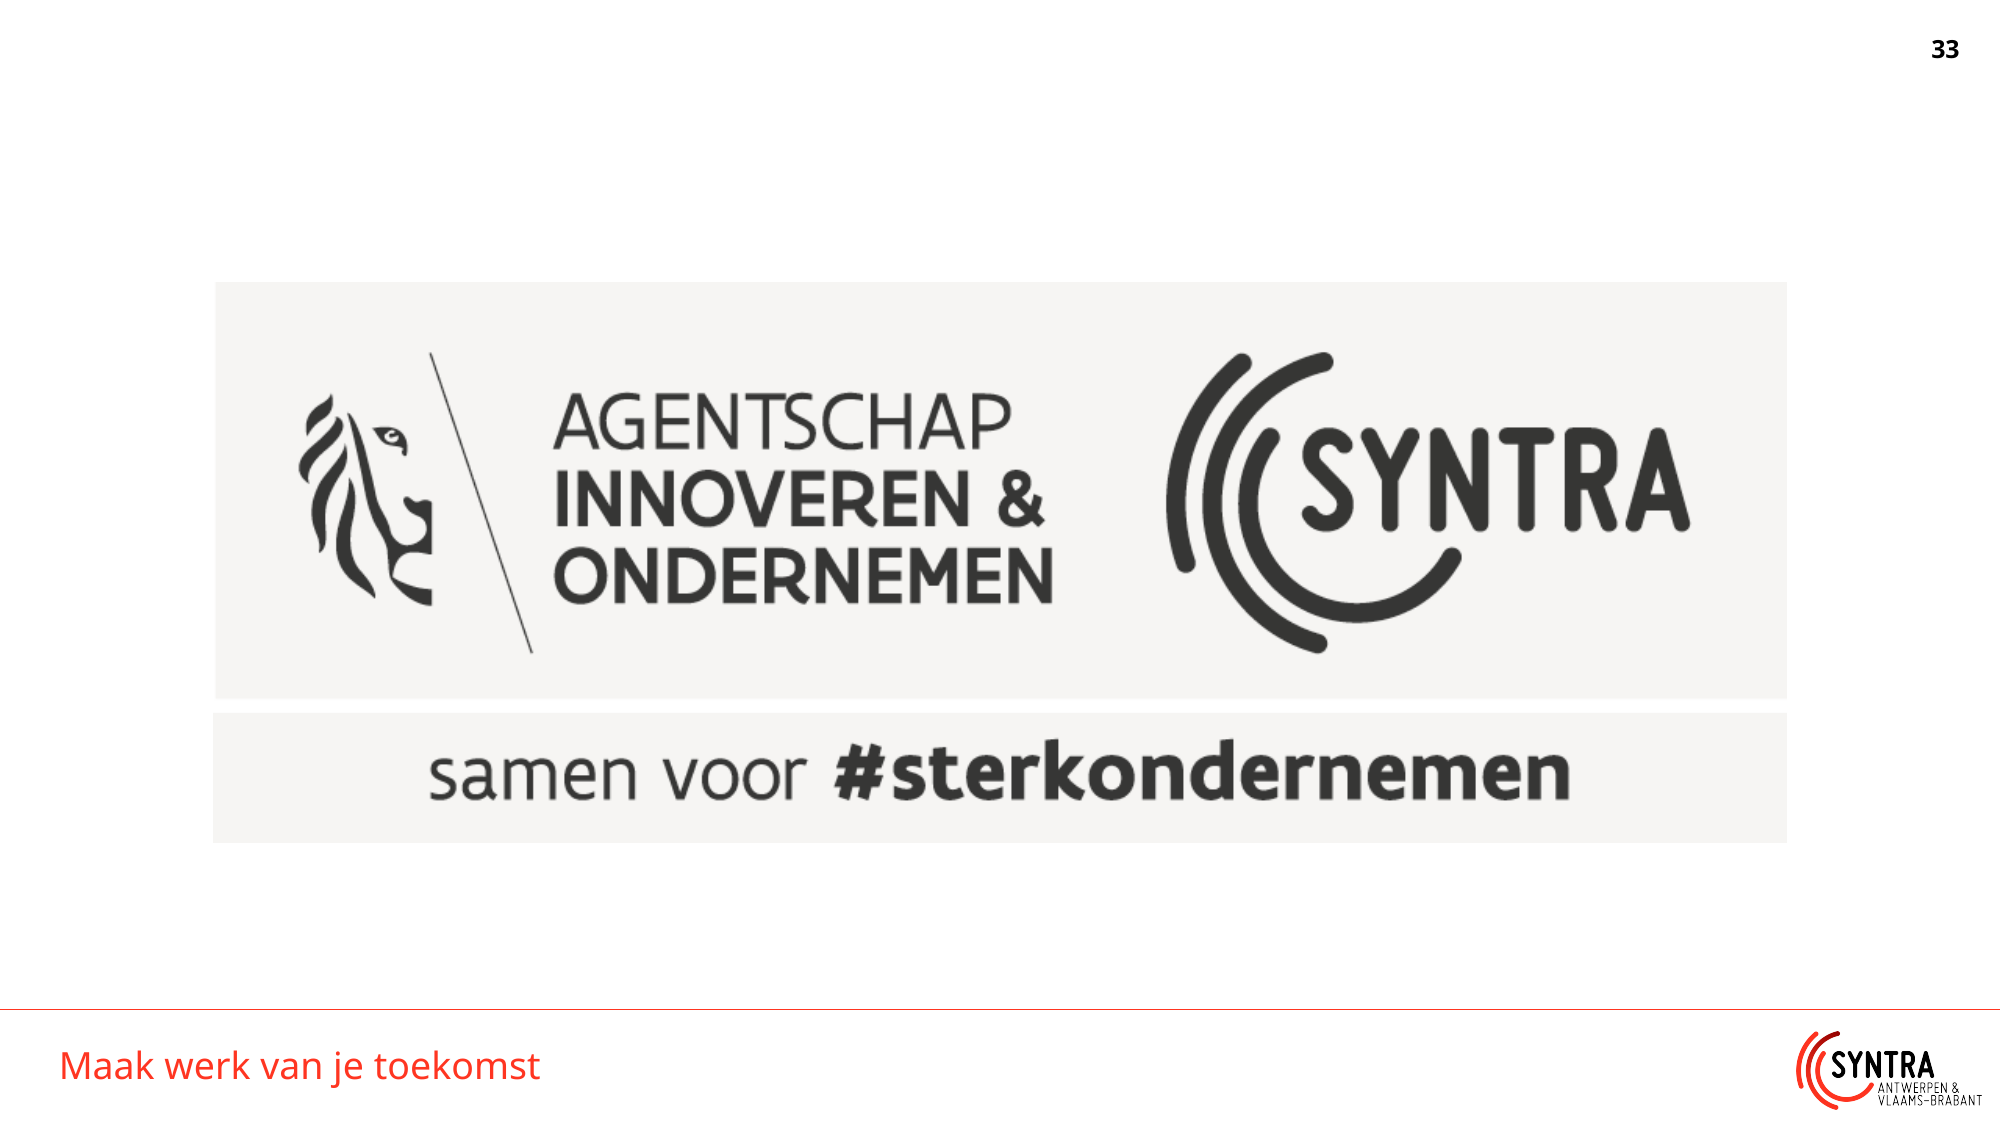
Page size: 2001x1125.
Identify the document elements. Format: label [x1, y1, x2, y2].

picture [1796, 1031, 1982, 1110]
picture [213, 282, 1787, 843]
